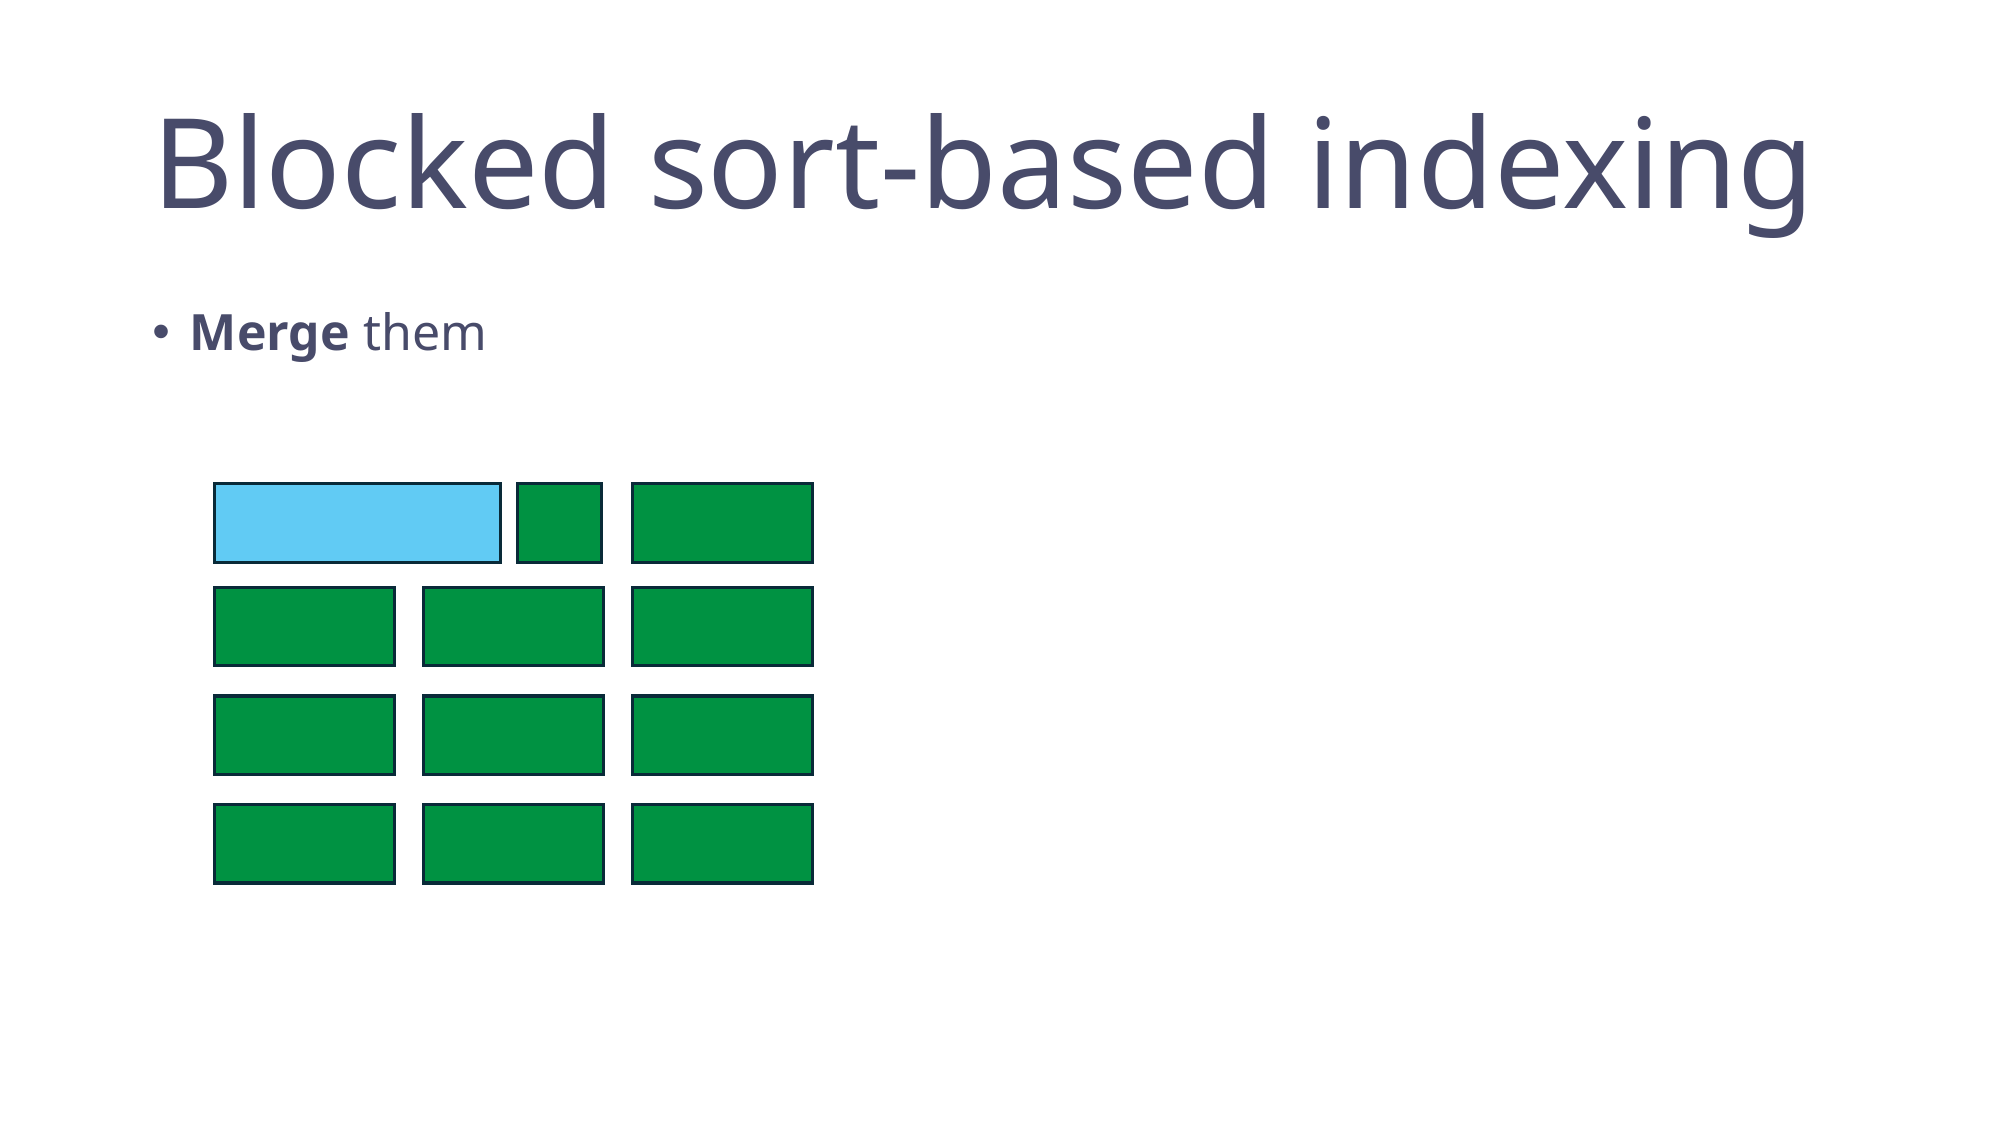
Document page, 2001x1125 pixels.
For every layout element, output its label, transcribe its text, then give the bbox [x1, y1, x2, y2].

text_box [631, 803, 814, 885]
title Blocked sort-based indexing [137, 59, 1863, 278]
list Merge them [137, 299, 1863, 1095]
text_box [213, 482, 502, 564]
text_box [631, 694, 814, 776]
text_box [422, 586, 605, 667]
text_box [213, 586, 396, 884]
text_box [631, 482, 814, 564]
text_box [422, 803, 605, 885]
text_box [422, 694, 605, 776]
text_box [516, 482, 603, 564]
text_box [631, 586, 814, 667]
